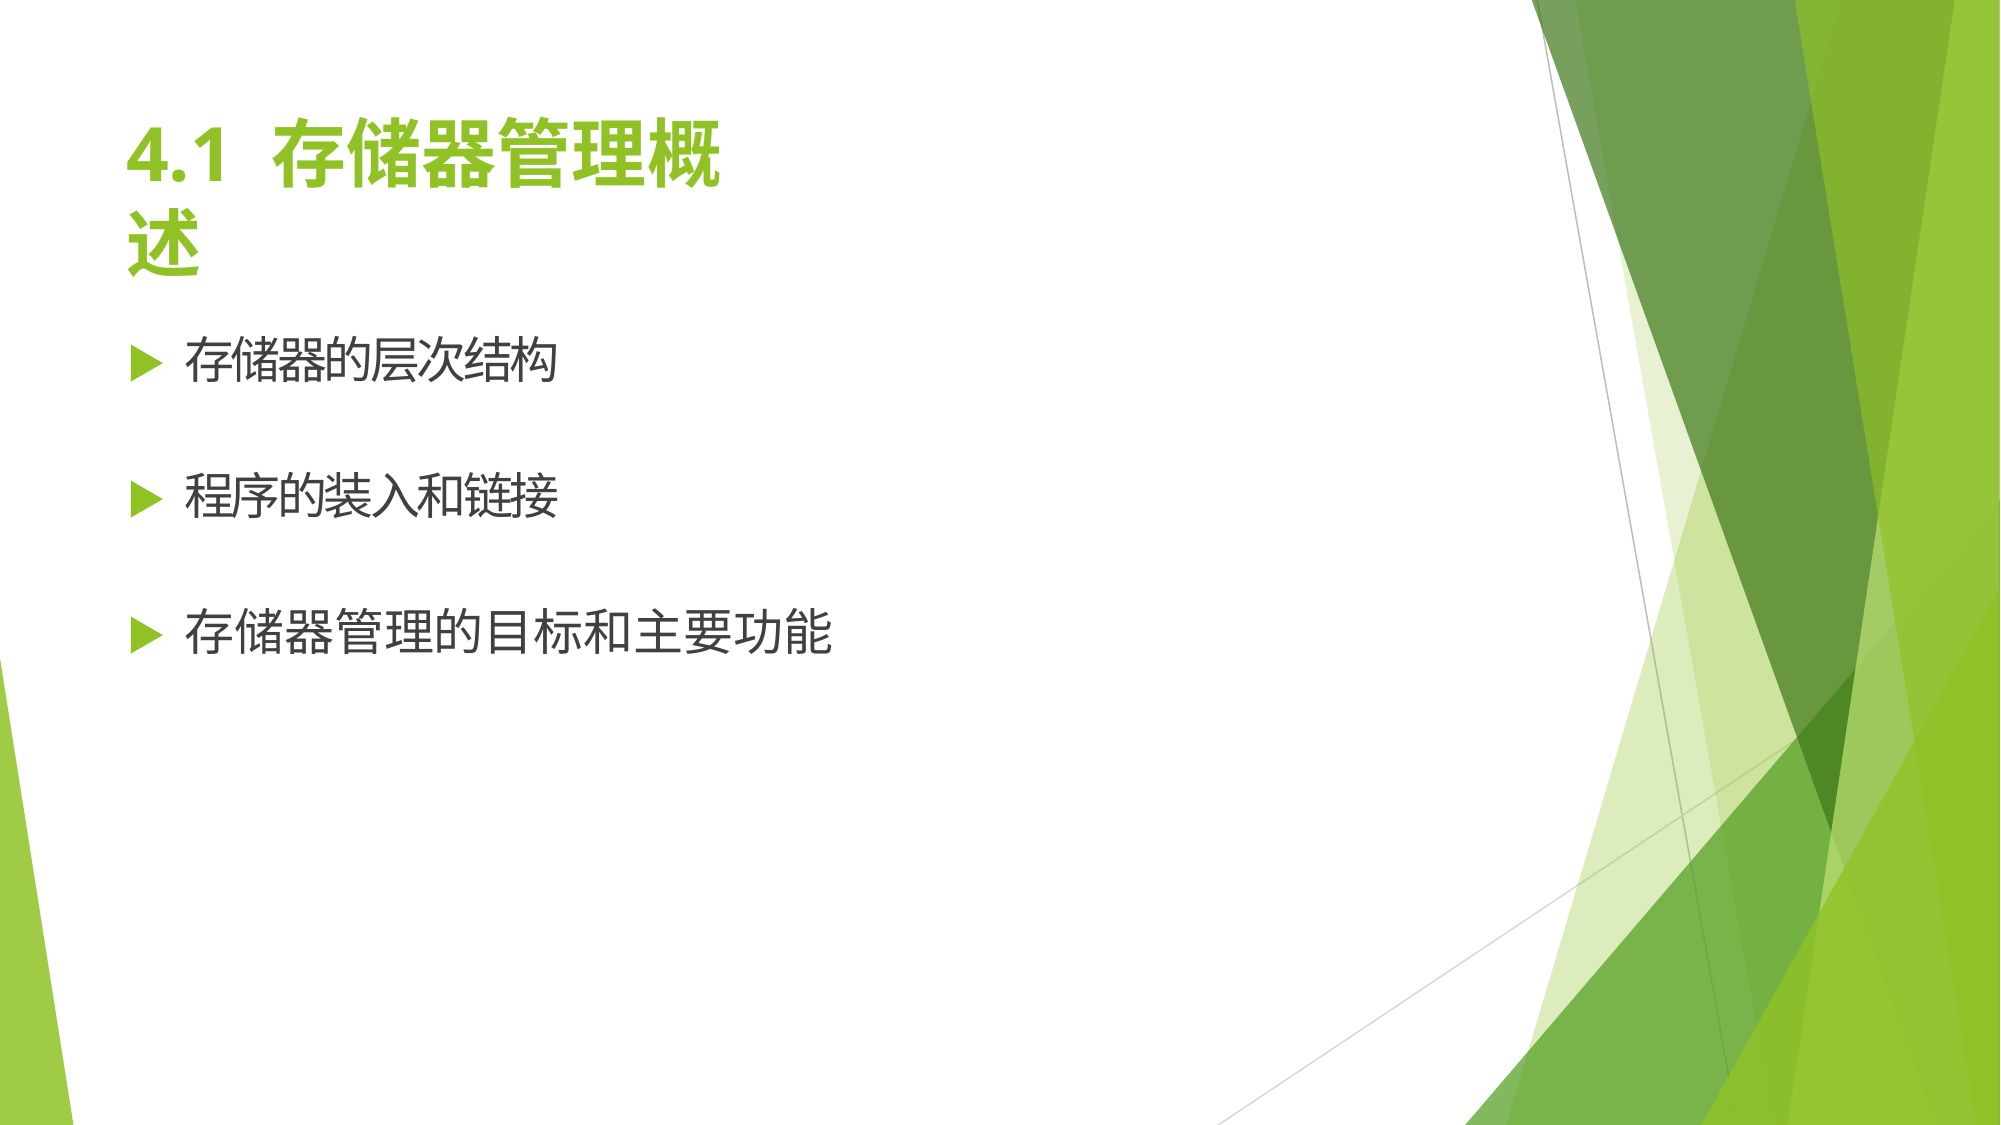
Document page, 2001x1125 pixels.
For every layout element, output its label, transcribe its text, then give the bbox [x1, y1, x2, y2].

text_box ▶ 存储器的层次结构 ▶ 程序的装入和链接 ▶ 存储器管理的目标和主要功能 [124, 326, 835, 661]
title 4.1 存储器管理概述 [124, 104, 794, 295]
